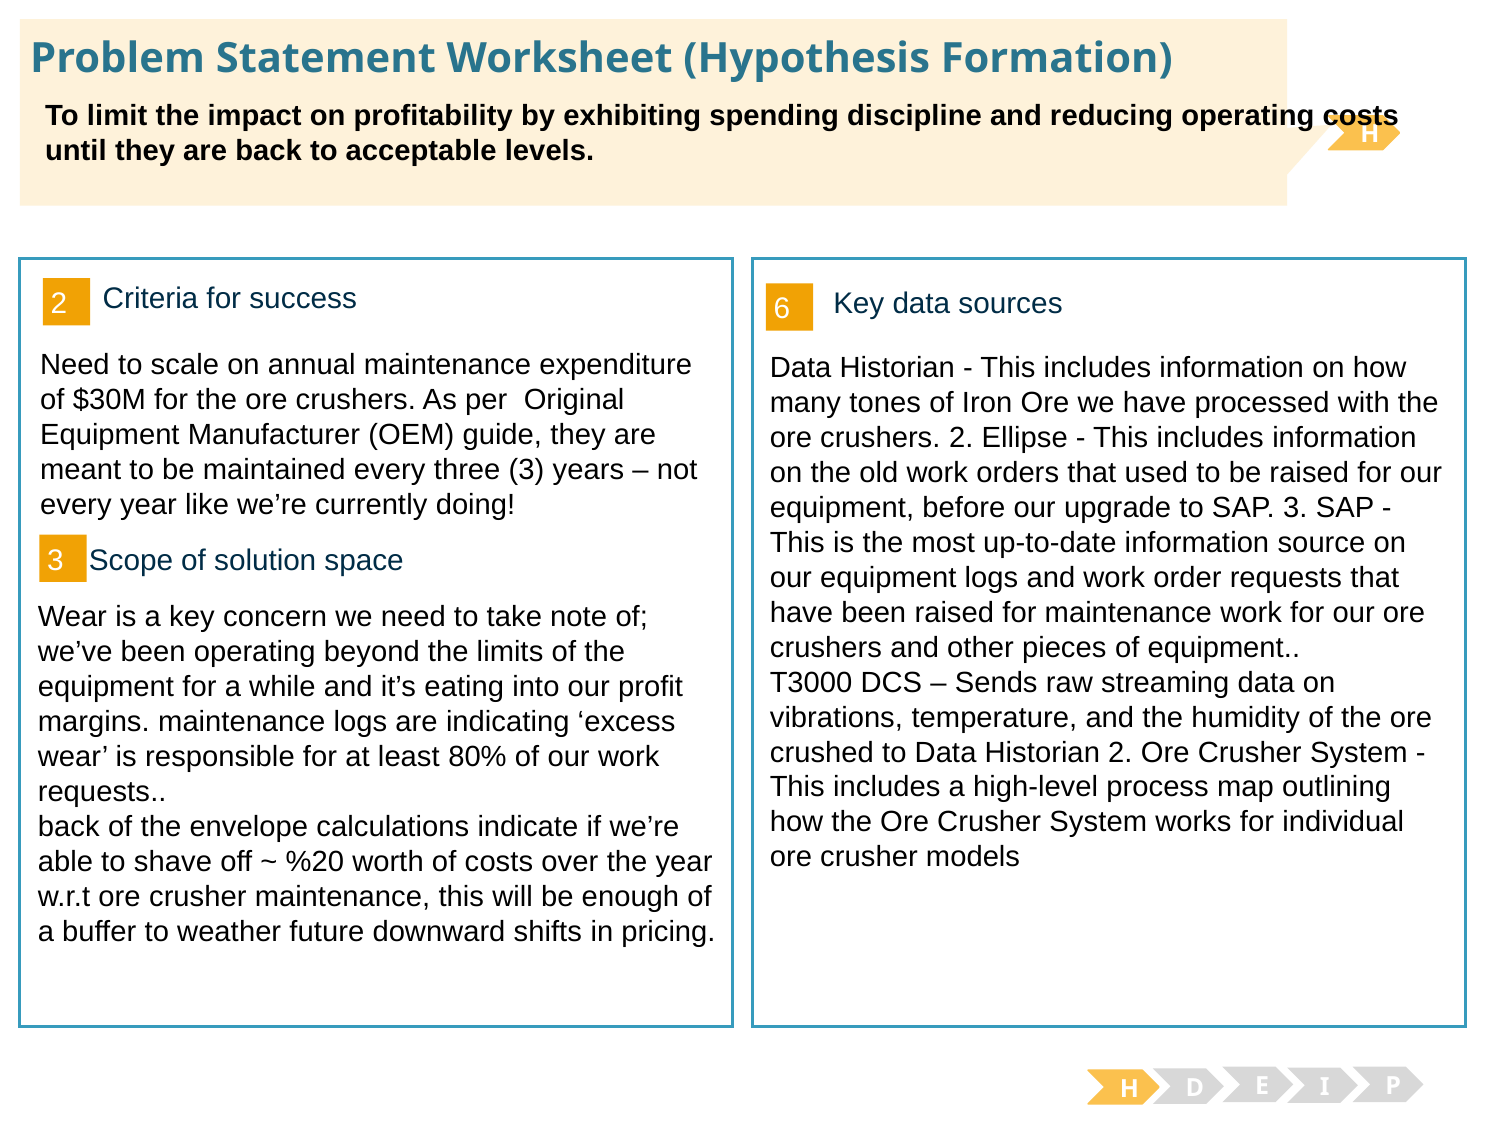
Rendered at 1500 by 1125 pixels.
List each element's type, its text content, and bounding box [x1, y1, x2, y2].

text_box 6 [765, 283, 814, 331]
text_box P [1352, 1066, 1424, 1103]
text_box Need to scale on annual maintenance expenditure of $30M for the ore crushers. As per Original Equipment Manufacturer (OEM) guide, they are meant to be maintained every three (3) years – not every year like we’re currently doing! [25, 337, 735, 544]
text_box Scope of solution space [88, 544, 679, 577]
text_box [752, 258, 1466, 1027]
text_box Data Historian - This includes information on how many tones of Iron Ore we have processed with the ore crushers. 2. Ellipse - This includes information on the old work orders that used to be raised for our equipment, before our upgrade to SAP. 3. SAP - This is the most up-to-date information source on our equipment logs and work order requests that have been raised for maintenance work for our ore crushers and other pieces of equipment.. T3000 DCS – Sends raw streaming data on vibrations, temperature, and the humidity of the ore crushed to Data Historian 2. Ore Crusher System - This includes a high-level process map outlining how the Ore Crusher System works for individual ore crusher models [754, 340, 1465, 1009]
title Problem Statement Worksheet (Hypothesis Formation) [30, 31, 1473, 82]
text_box I [1287, 1067, 1358, 1103]
text_box E [1222, 1066, 1294, 1103]
text_box Criteria for success [102, 278, 693, 315]
text_box [19, 258, 733, 1027]
text_box [19, 19, 1292, 206]
text_box 2 [42, 278, 91, 326]
text_box Wear is a key concern we need to take note of; we’ve been operating beyond the limits of the equipment for a while and it’s eating into our profit margins. maintenance logs are indicating ‘excess wear’ is responsible for at least 80% of our work requests.. back of the envelope calculations indicate if we’re able to shave off ~ %20 worth of costs over the year w.r.t ore crusher maintenance, this will be enough of a buffer to weather future downward shifts in pricing. [22, 589, 733, 1027]
text_box 3 [39, 544, 87, 582]
text_box H [1088, 1070, 1159, 1104]
text_box D [1152, 1068, 1224, 1104]
text_box To limit the impact on profitability by exhibiting spending discipline and reducing operating costs until they are back to acceptable levels. [30, 88, 1439, 170]
text_box Key data sources [833, 283, 1424, 321]
